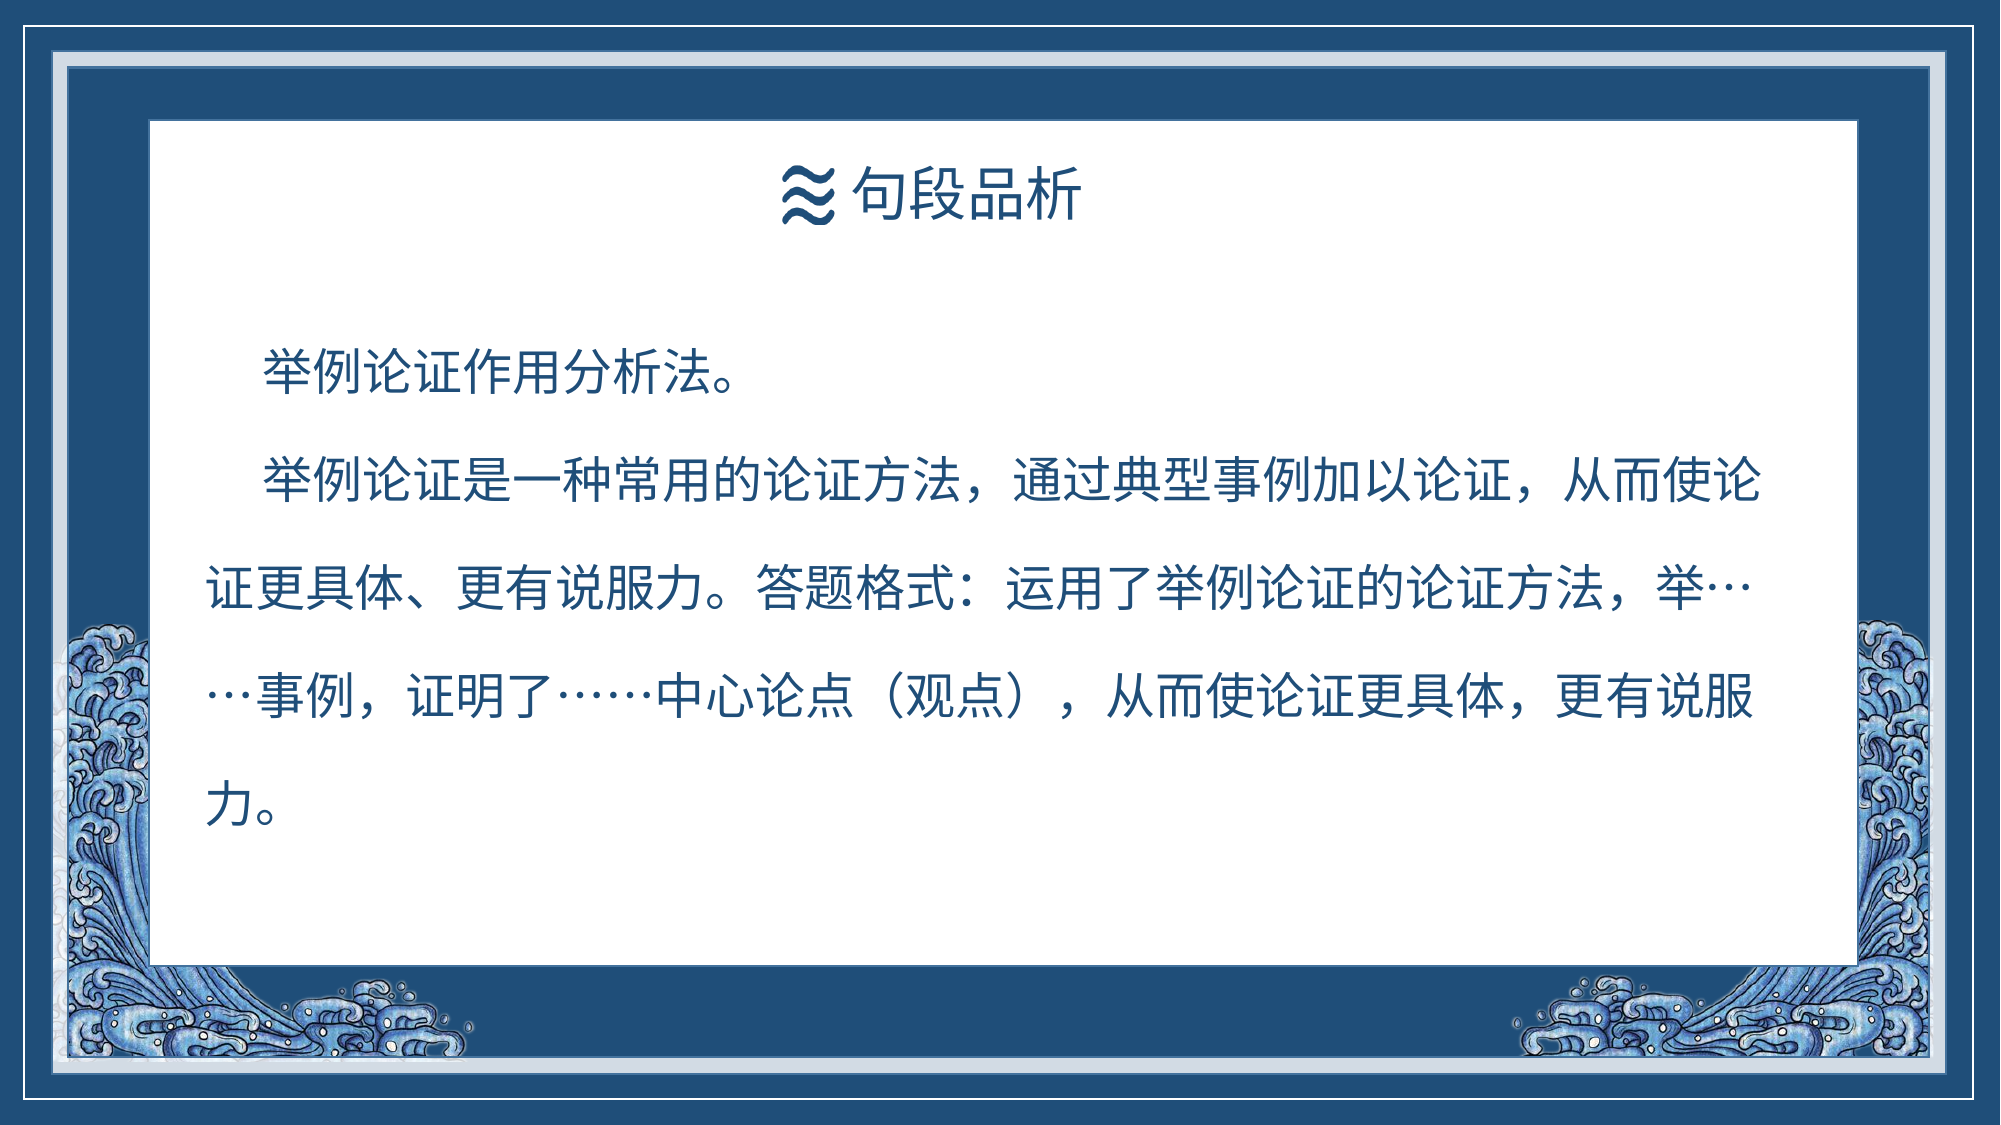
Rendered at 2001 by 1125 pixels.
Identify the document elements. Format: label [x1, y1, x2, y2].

text_box [24, 26, 1973, 1099]
text_box [781, 149, 1099, 236]
